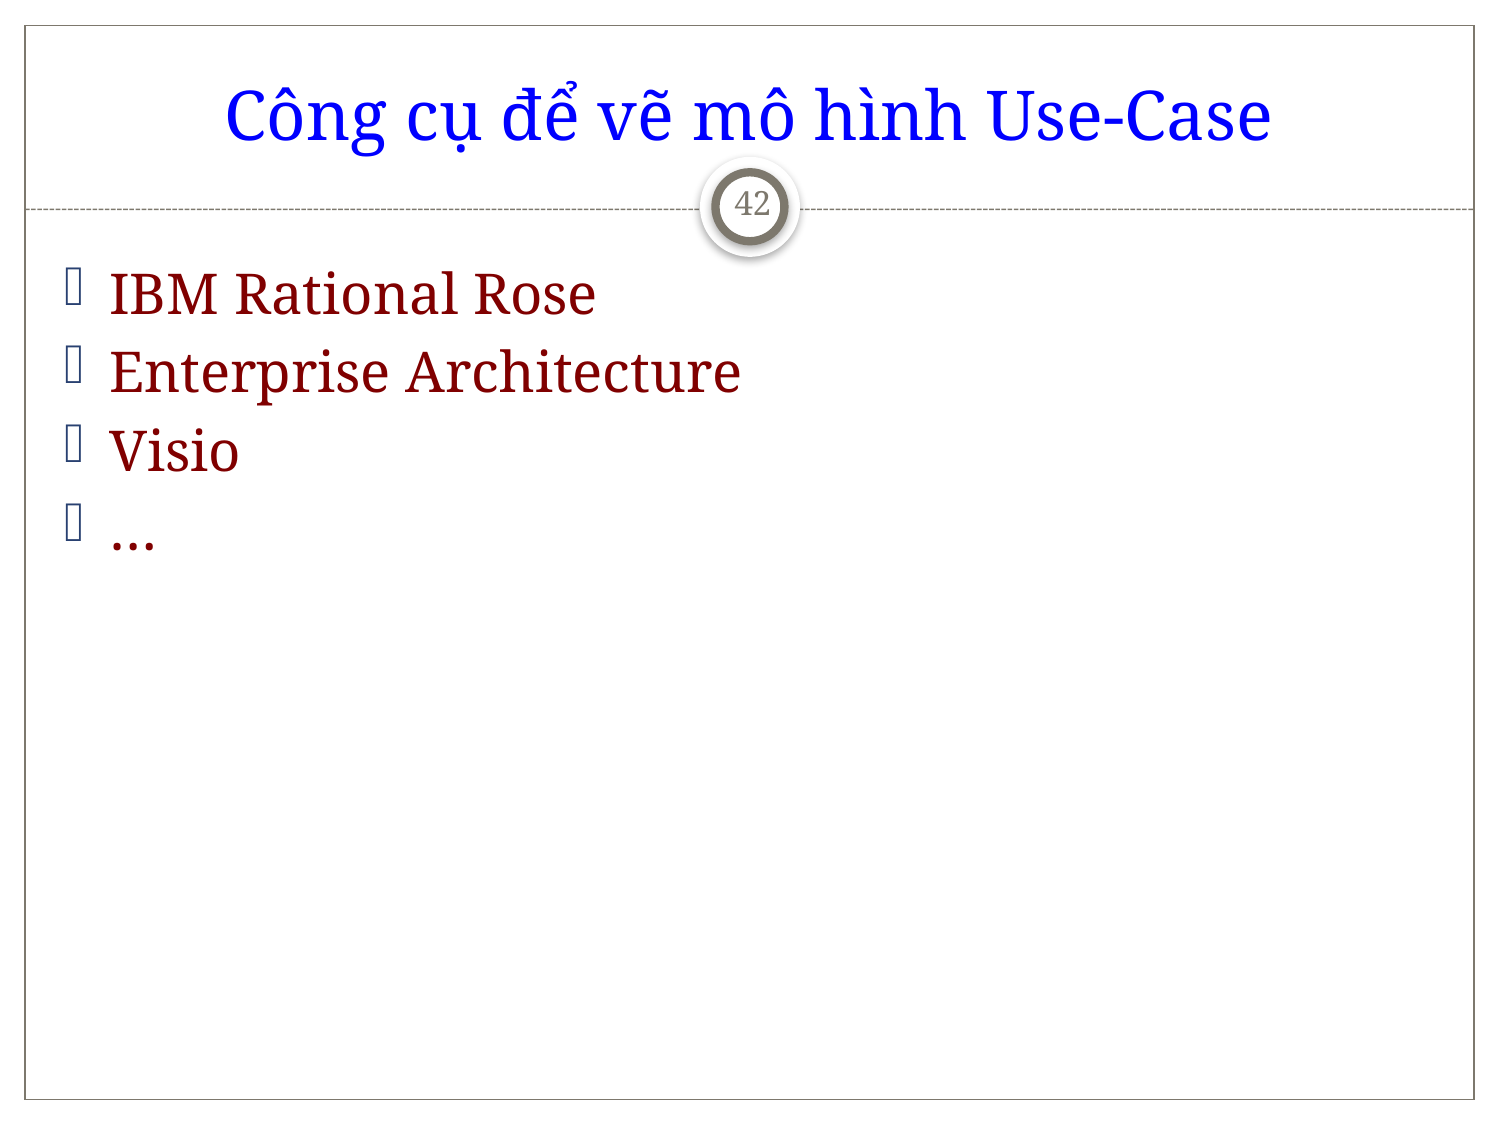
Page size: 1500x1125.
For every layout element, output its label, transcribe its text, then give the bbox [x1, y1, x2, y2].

slide_number 42 [715, 168, 791, 241]
list IBM Rational Rose Enterprise Architecture Visio … [49, 250, 1445, 1082]
title Công cụ để vẽ mô hình Use-Case [49, 37, 1450, 162]
